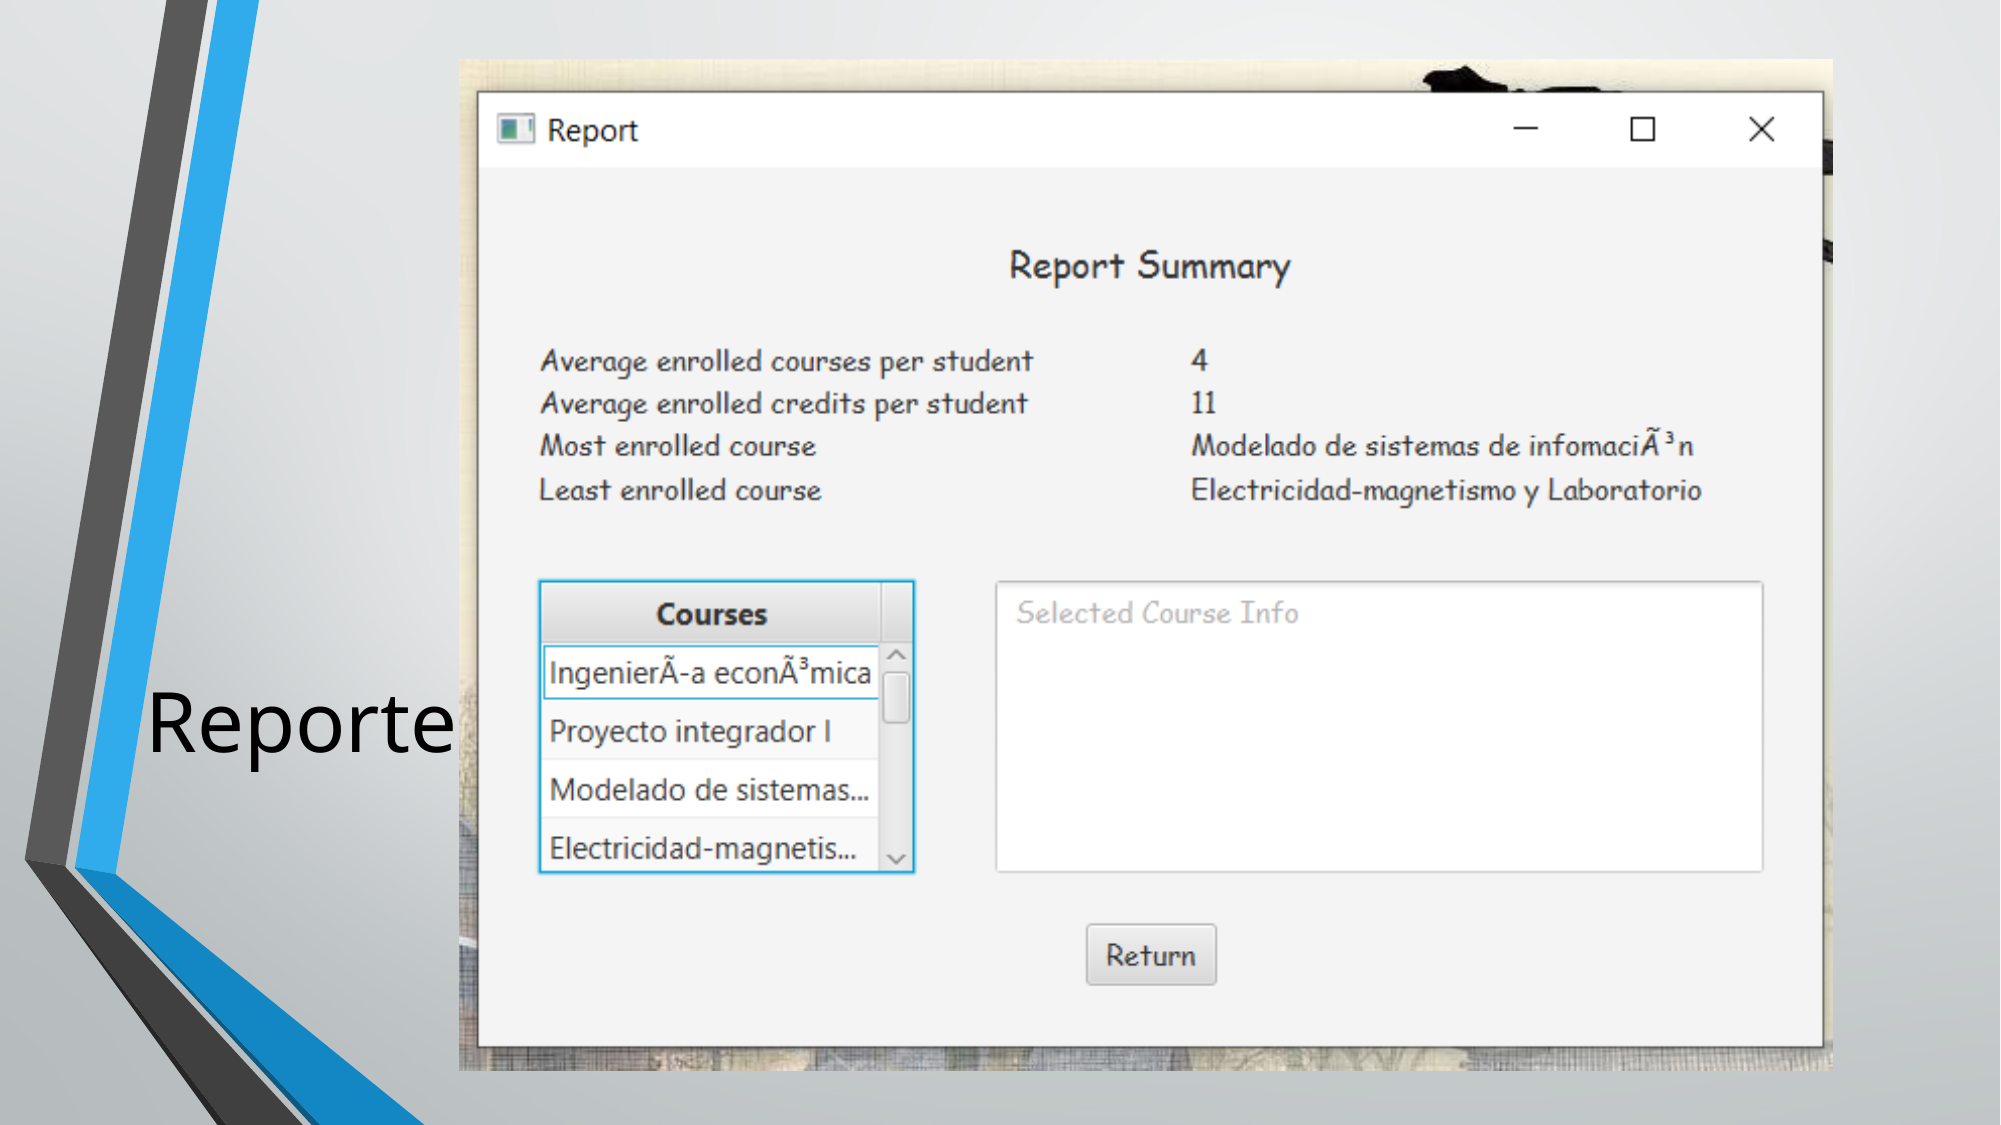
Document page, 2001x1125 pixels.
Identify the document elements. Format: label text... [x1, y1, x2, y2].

title Reporte [125, 313, 478, 1125]
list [459, 58, 1833, 1072]
